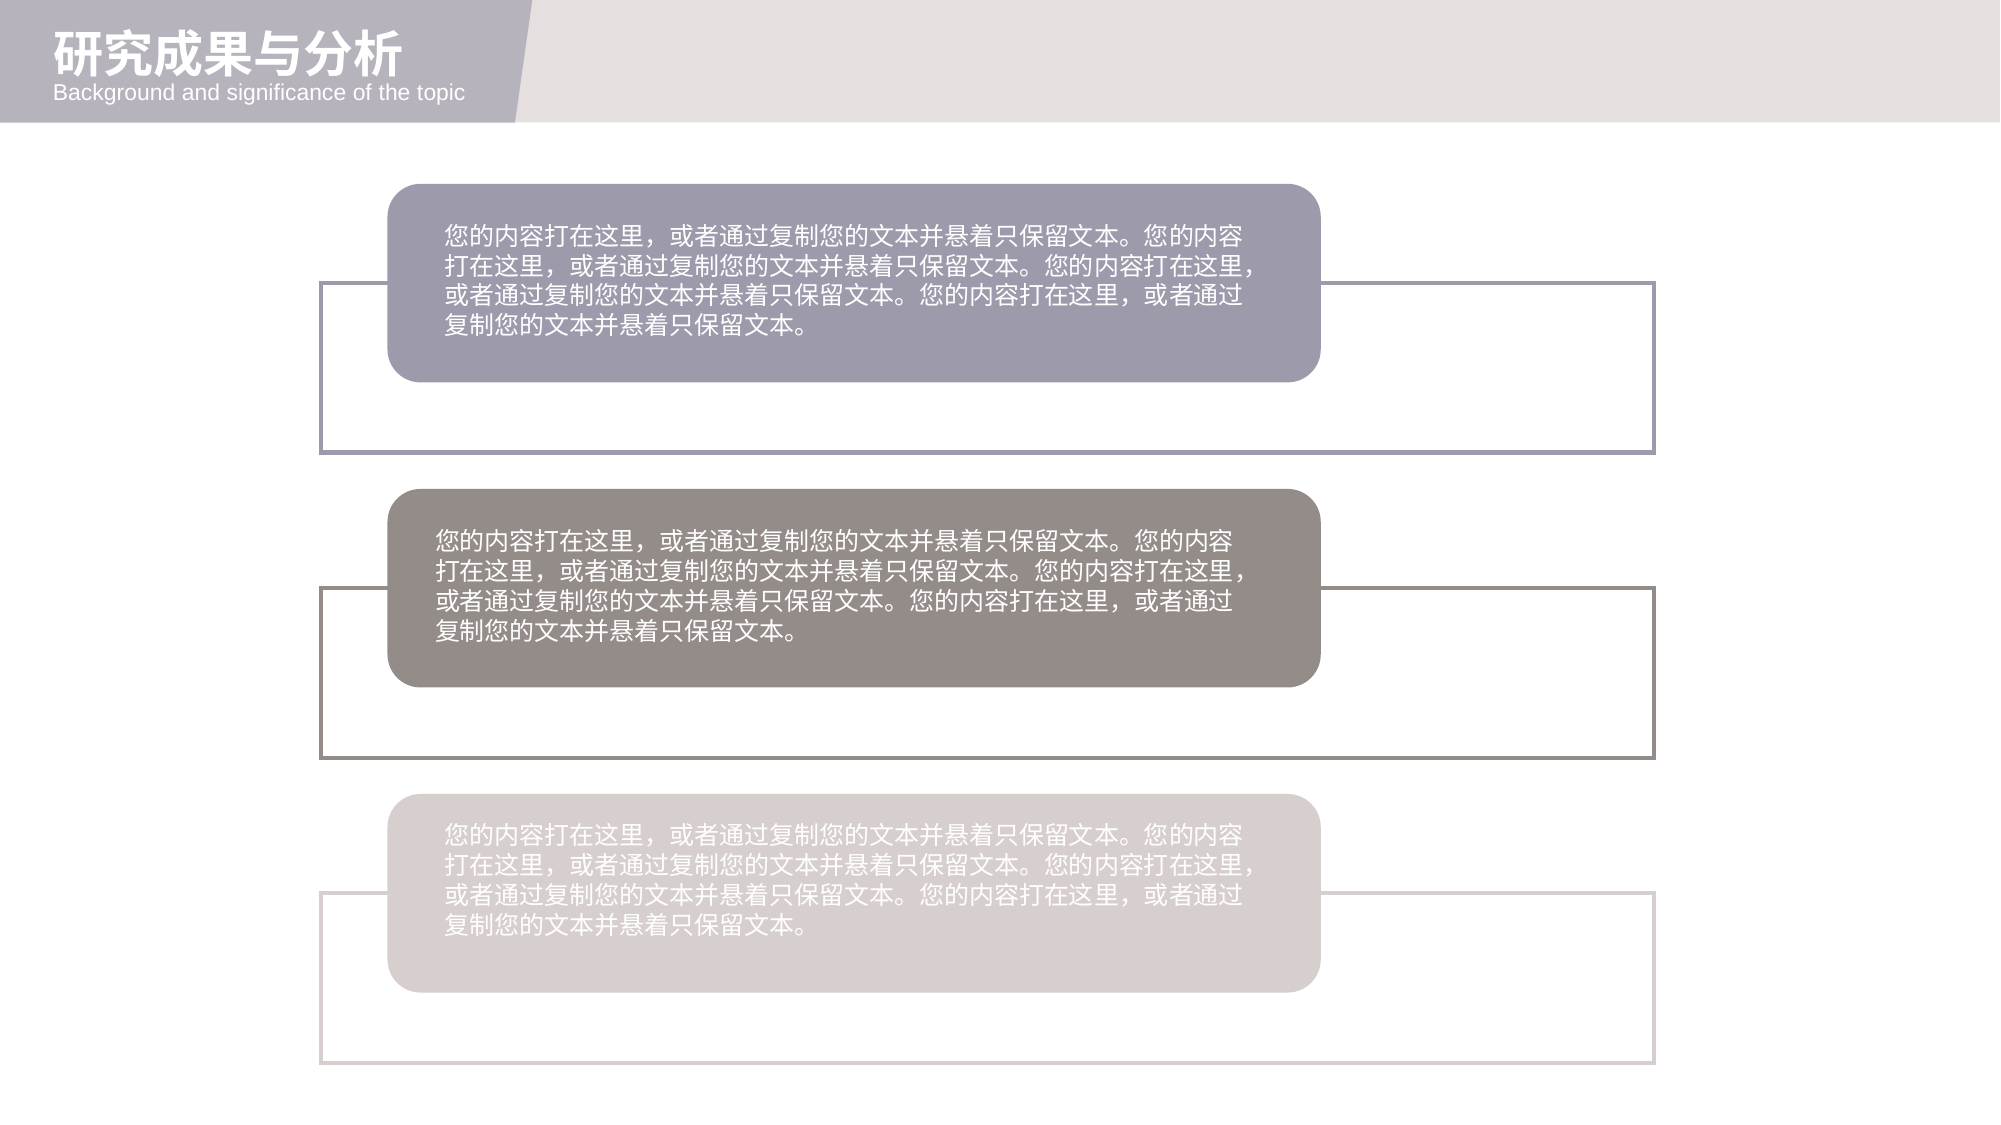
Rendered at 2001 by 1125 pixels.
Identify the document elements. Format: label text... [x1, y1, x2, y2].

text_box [320, 183, 1655, 1063]
text_box 您的内容打在这里，或者通过复制您的文本并悬着只保留文本。您的内容打在这里，或者通过复制您的文本并悬着只保留文本。您的内容打在这里，或者通过复制您的文本并悬着只保留文本。您的内容打在这里，或者通过复制您的文本并悬着只保留文本。 [429, 1063, 1264, 1067]
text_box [0, 0, 2000, 123]
